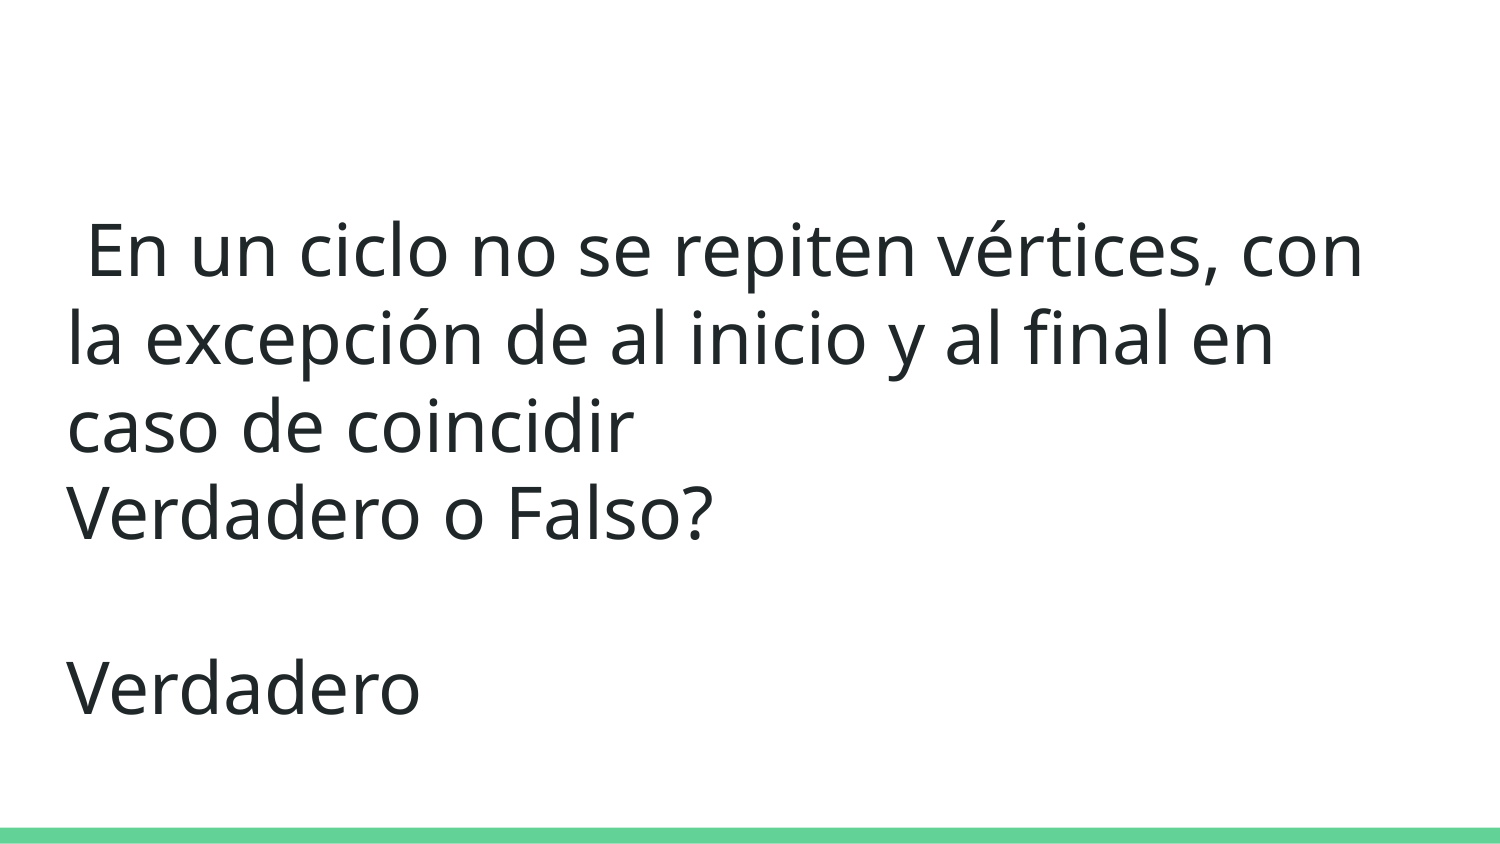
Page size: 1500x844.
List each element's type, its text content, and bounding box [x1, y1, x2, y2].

list En un ciclo no se repiten vértices, con la excepción de al inicio y al final en caso de coincidir Verdadero o Falso? Verdadero [51, 189, 1449, 750]
